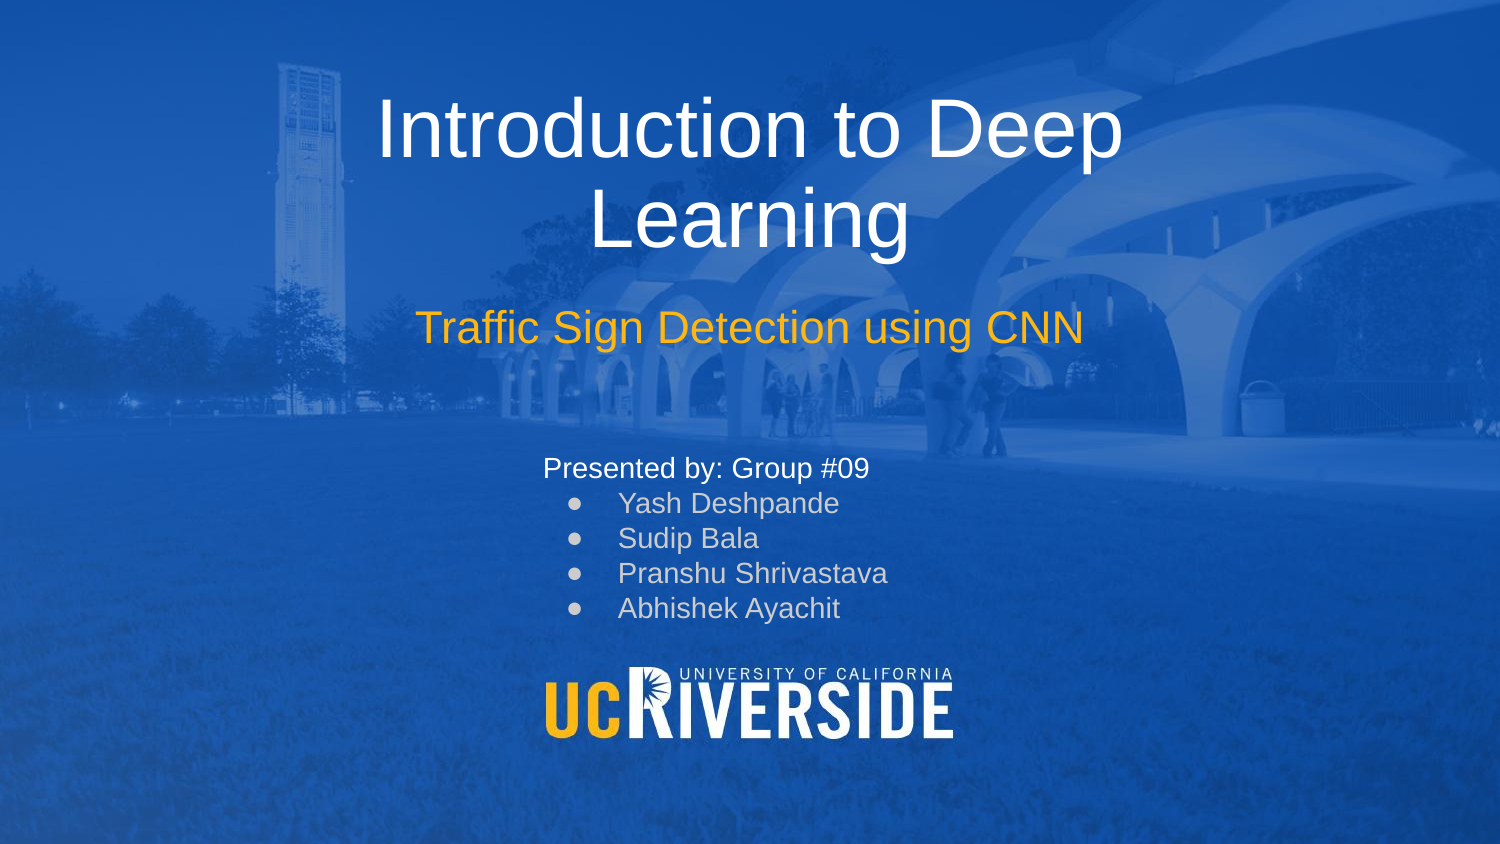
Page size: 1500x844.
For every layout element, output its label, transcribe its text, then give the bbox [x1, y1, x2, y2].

text_box Presented by: Group #09 Yash Deshpande Sudip Bala Pranshu Shrivastava Abhishek Ayachit [527, 434, 973, 642]
picture [0, 0, 1500, 844]
subtitle Traffic Sign Detection using CNN [187, 296, 1313, 422]
title Introduction to Deep Learning [187, 86, 1313, 273]
